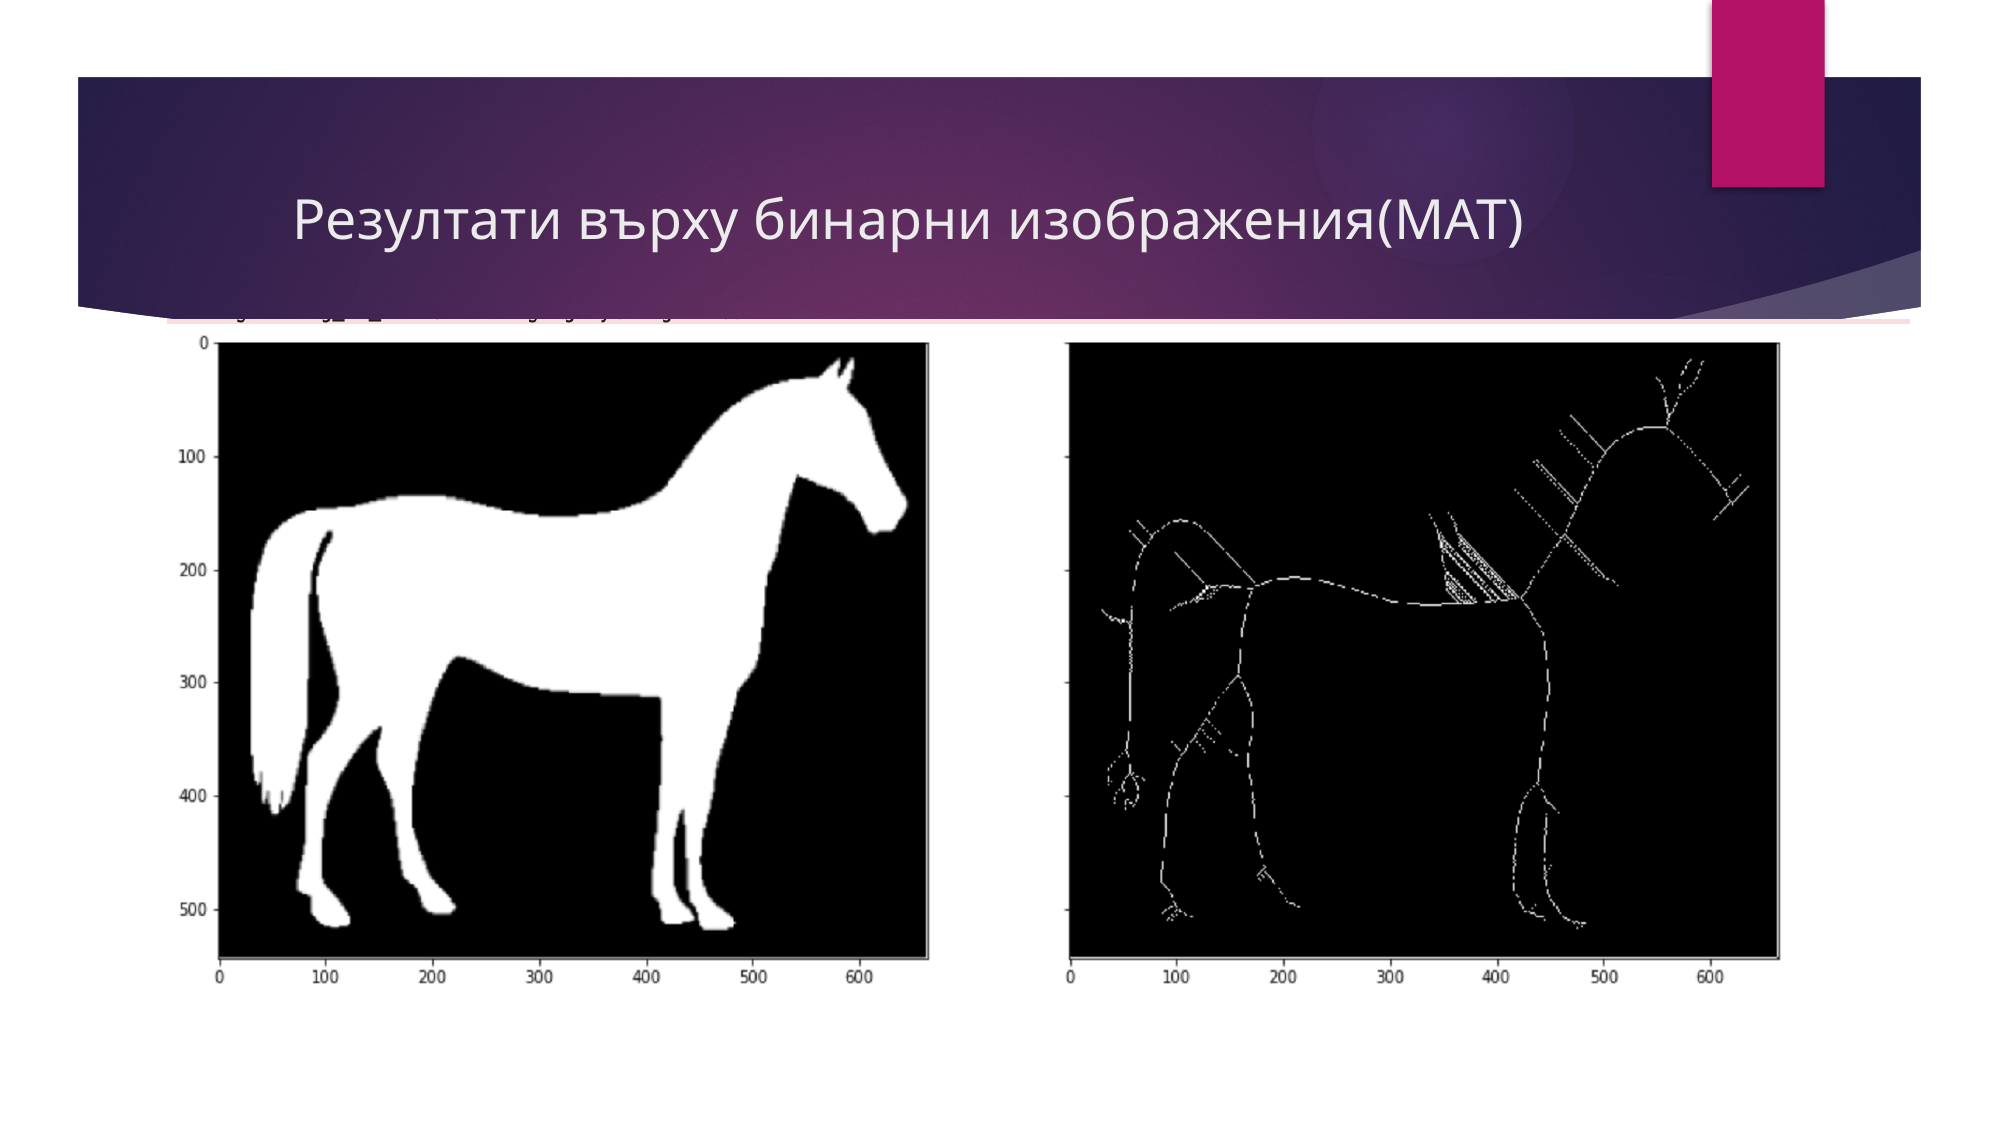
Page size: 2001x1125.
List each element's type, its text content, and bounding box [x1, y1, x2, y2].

title Резултати върху бинарни изображения(MAT) [189, 159, 1627, 276]
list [142, 319, 1911, 997]
